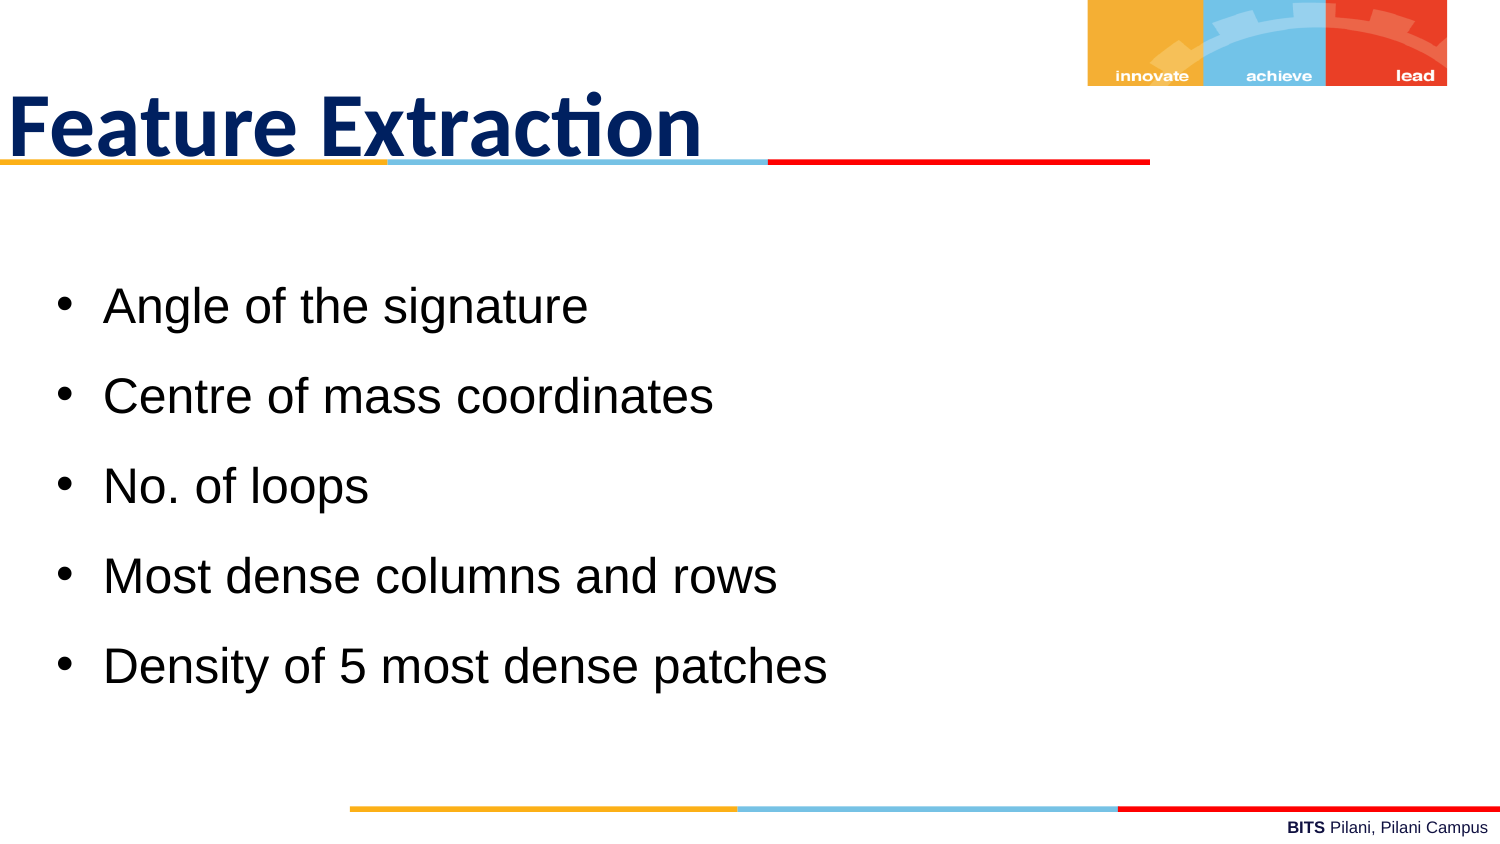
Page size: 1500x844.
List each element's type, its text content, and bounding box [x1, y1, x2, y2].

text_box Feature Extraction [0, 57, 1010, 183]
picture [1087, 0, 1448, 86]
text_box Angle of the signature Centre of mass coordinates No. of loops Most dense columns and rows Density of 5 most dense patches [41, 235, 1459, 736]
